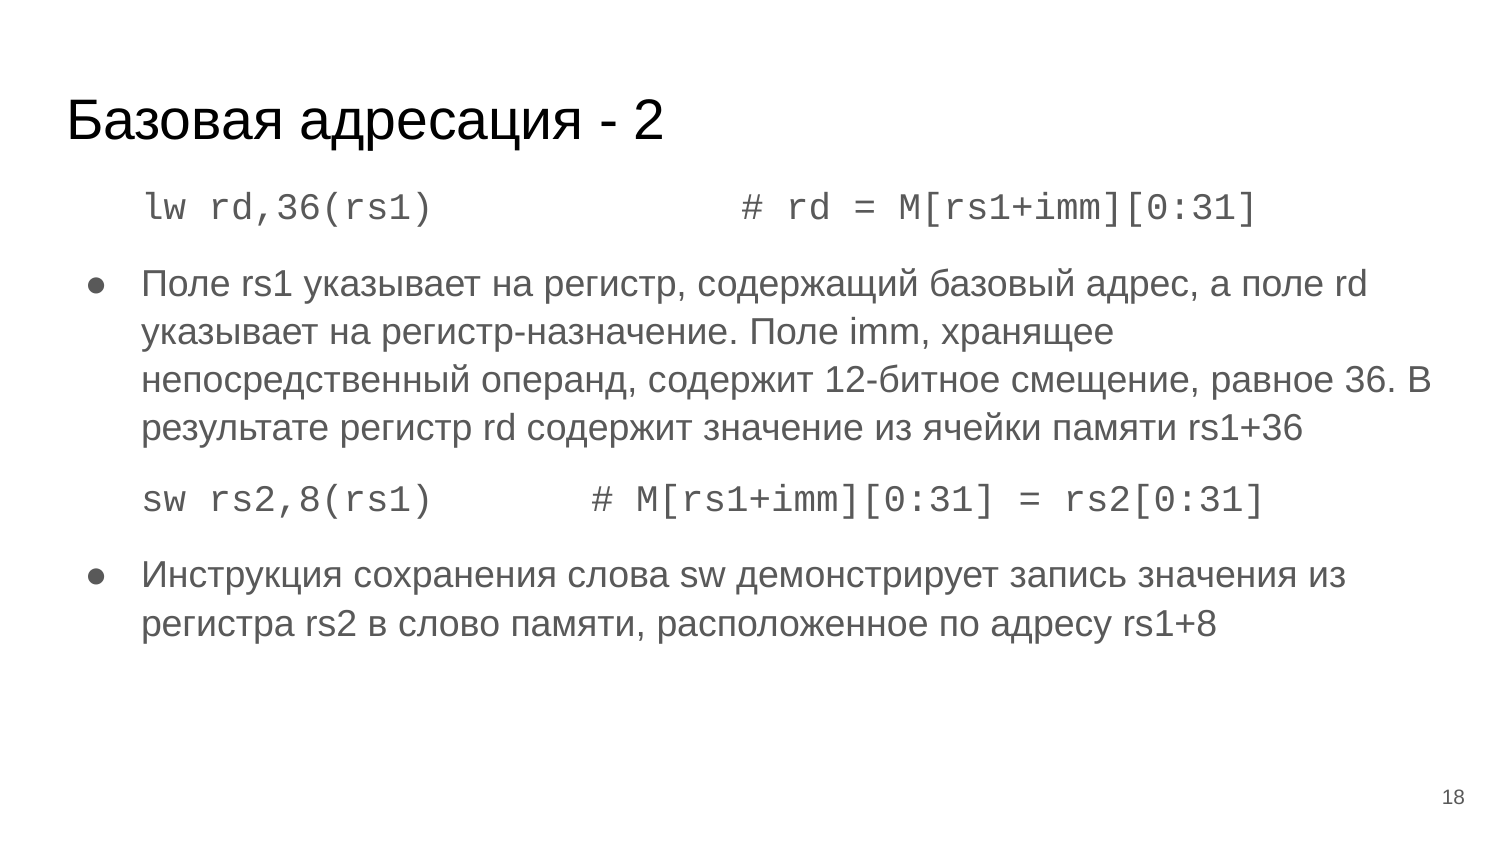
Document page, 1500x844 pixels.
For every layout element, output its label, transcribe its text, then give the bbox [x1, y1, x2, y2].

list lw rd,36(rs1) # rd = M[rs1+imm][0:31] Поле rs1 указывает на регистр, содержащий базовый адрес, а поле rd указывает на регистр-назначение. Поле imm, хранящее непосредственный операнд, содержит 12-битное смещение, равное 36. В результате регистр rd содержит значение из ячейки памяти rs1+36 sw rs2,8(rs1) # M[rs1+imm][0:31] = rs2[0:31] Инструкция сохранения слова sw демонстрирует запись значения из регистра rs2 в слово памяти, расположенное по адресу rs1+8 [51, 166, 1449, 750]
title Базовая адресация - 2 [51, 72, 1449, 166]
slide_number ‹#› [1389, 764, 1480, 830]
